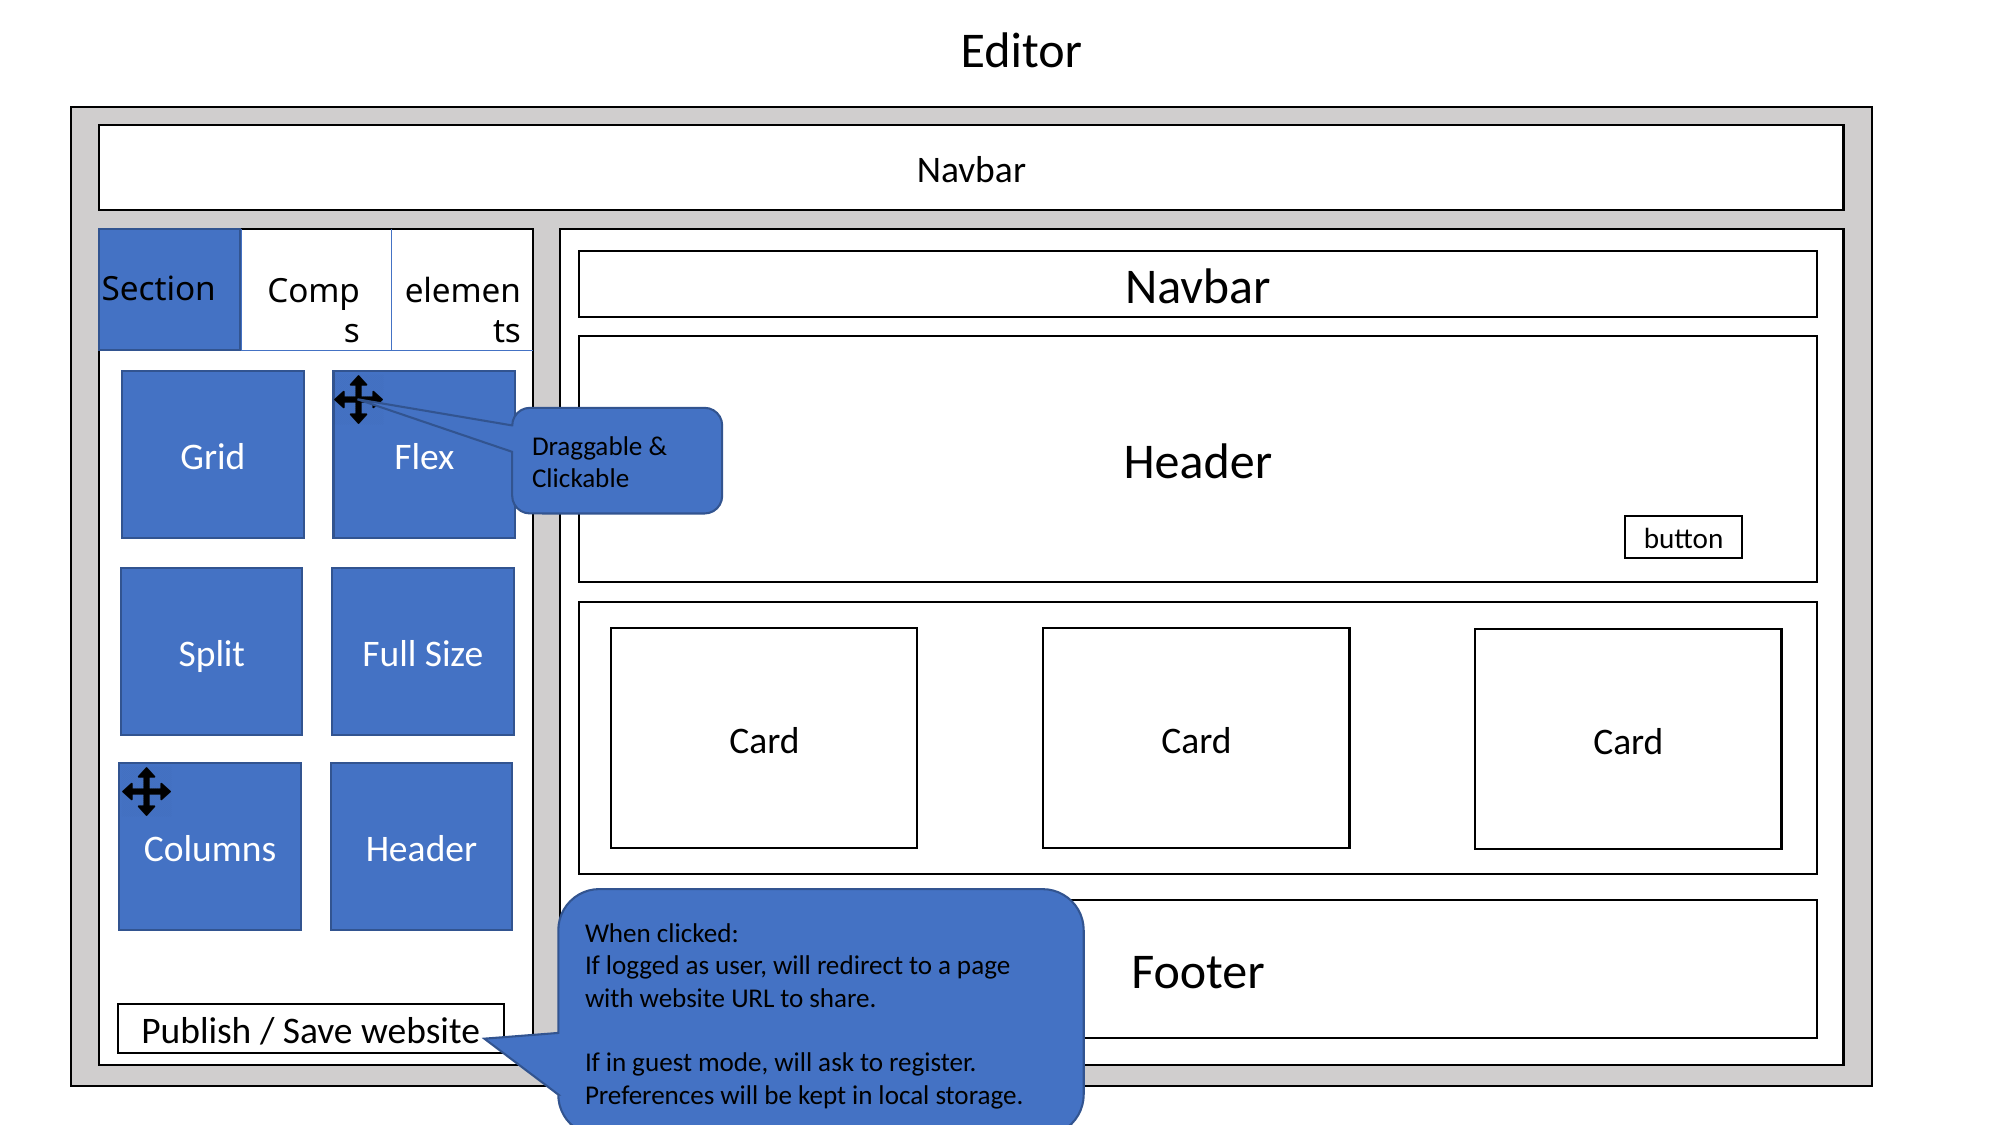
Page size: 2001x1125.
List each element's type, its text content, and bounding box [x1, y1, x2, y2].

text_box [242, 228, 391, 350]
text_box Navbar [578, 250, 1818, 318]
text_box Comps [242, 261, 375, 350]
text_box [70, 106, 1873, 1087]
text_box Card [1474, 628, 1783, 850]
picture [333, 374, 384, 425]
text_box Header [330, 762, 513, 931]
picture [121, 766, 172, 817]
text_box Footer [1072, 899, 1818, 1039]
text_box button [1624, 515, 1743, 559]
text_box Header [578, 335, 1818, 583]
text_box Grid [121, 370, 305, 539]
text_box When clicked: If logged as user, will redirect to a page with website URL to share. If in guest mode, will ask to register. Preferences will be kept in local storage. [481, 888, 1085, 1125]
text_box [559, 228, 1845, 1066]
text_box Split [120, 567, 303, 736]
text_box [392, 228, 534, 261]
text_box Publish / Save website [117, 1003, 505, 1054]
text_box [98, 228, 241, 351]
text_box Flex [332, 370, 516, 539]
text_box Comps [242, 351, 375, 357]
text_box Section [67, 259, 231, 315]
text_box Card [1042, 627, 1351, 849]
text_box [98, 351, 534, 1066]
text_box elements [386, 261, 536, 357]
text_box [578, 601, 1818, 875]
text_box Full Size [331, 567, 515, 736]
text_box Editor [945, 10, 1097, 86]
text_box Navbar [98, 124, 1845, 211]
text_box Draggable & Clickable [384, 402, 724, 515]
text_box Card [610, 627, 918, 849]
text_box Columns [118, 762, 302, 931]
